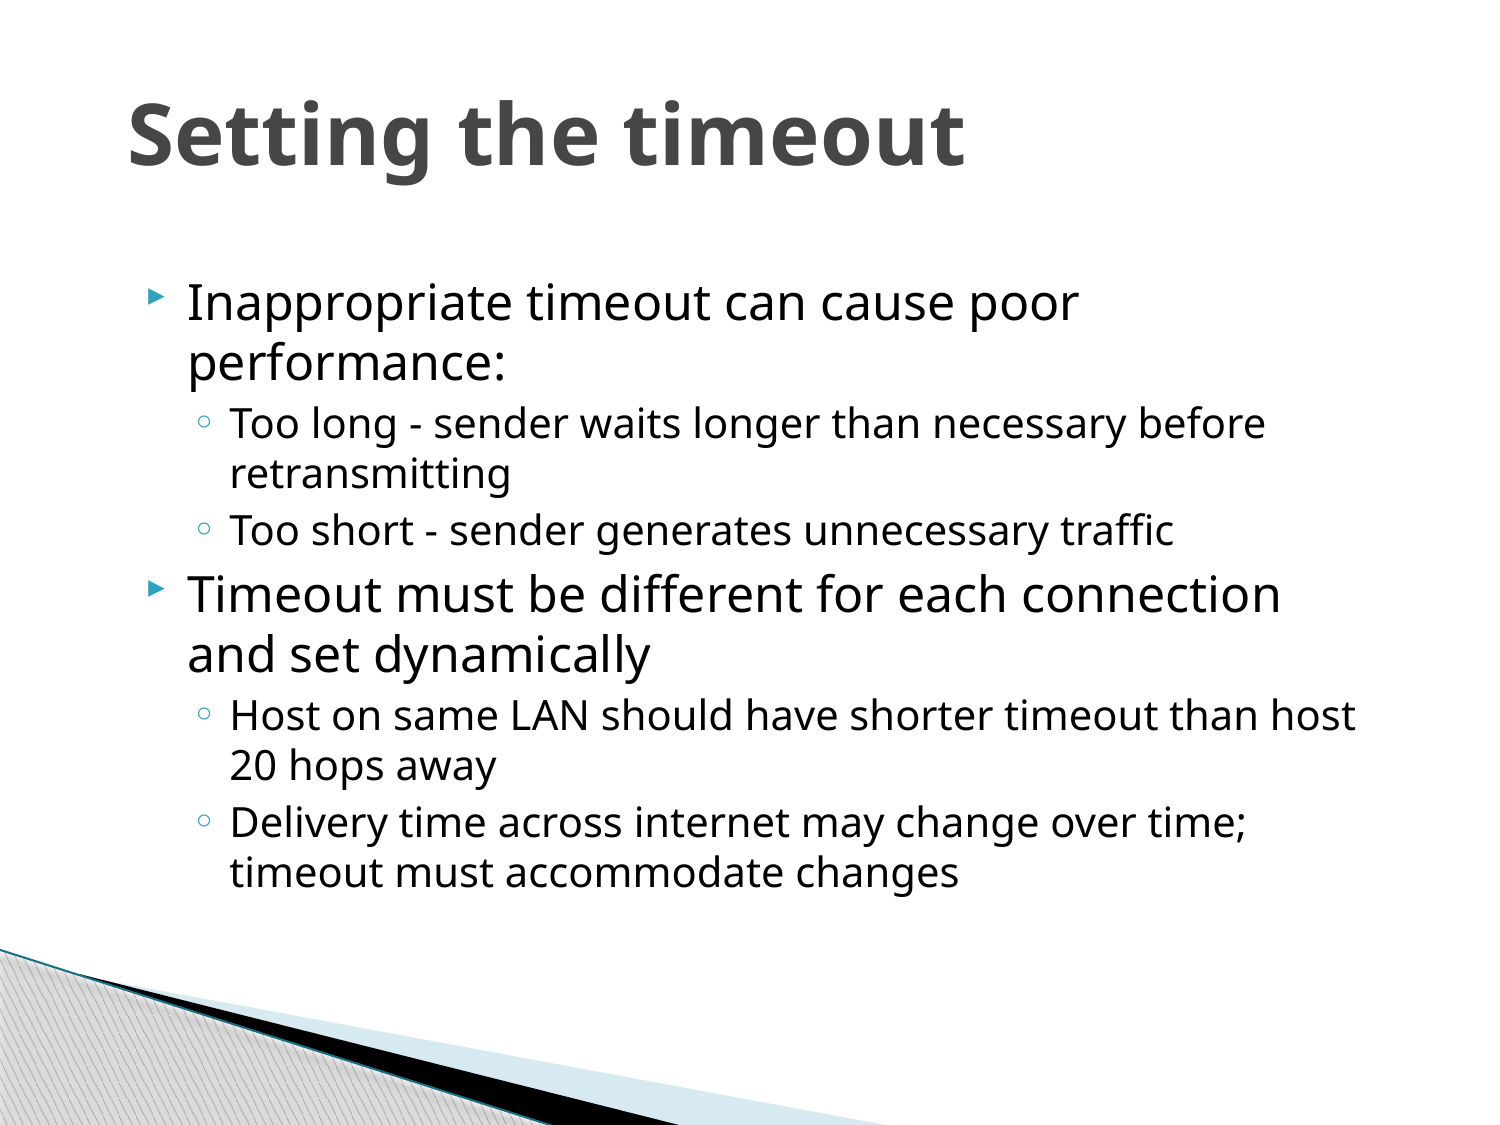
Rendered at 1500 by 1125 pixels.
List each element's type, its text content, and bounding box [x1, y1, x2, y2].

list Inappropriate timeout can cause poor performance: Too long - sender waits longer than necessary before retransmitting Too short - sender generates unnecessary traffic Timeout must be different for each connection and set dynamically Host on same LAN should have shorter timeout than host 20 hops away Delivery time across internet may change over time; timeout must accommodate changes [112, 262, 1388, 938]
title Setting the timeout [112, 37, 1388, 225]
